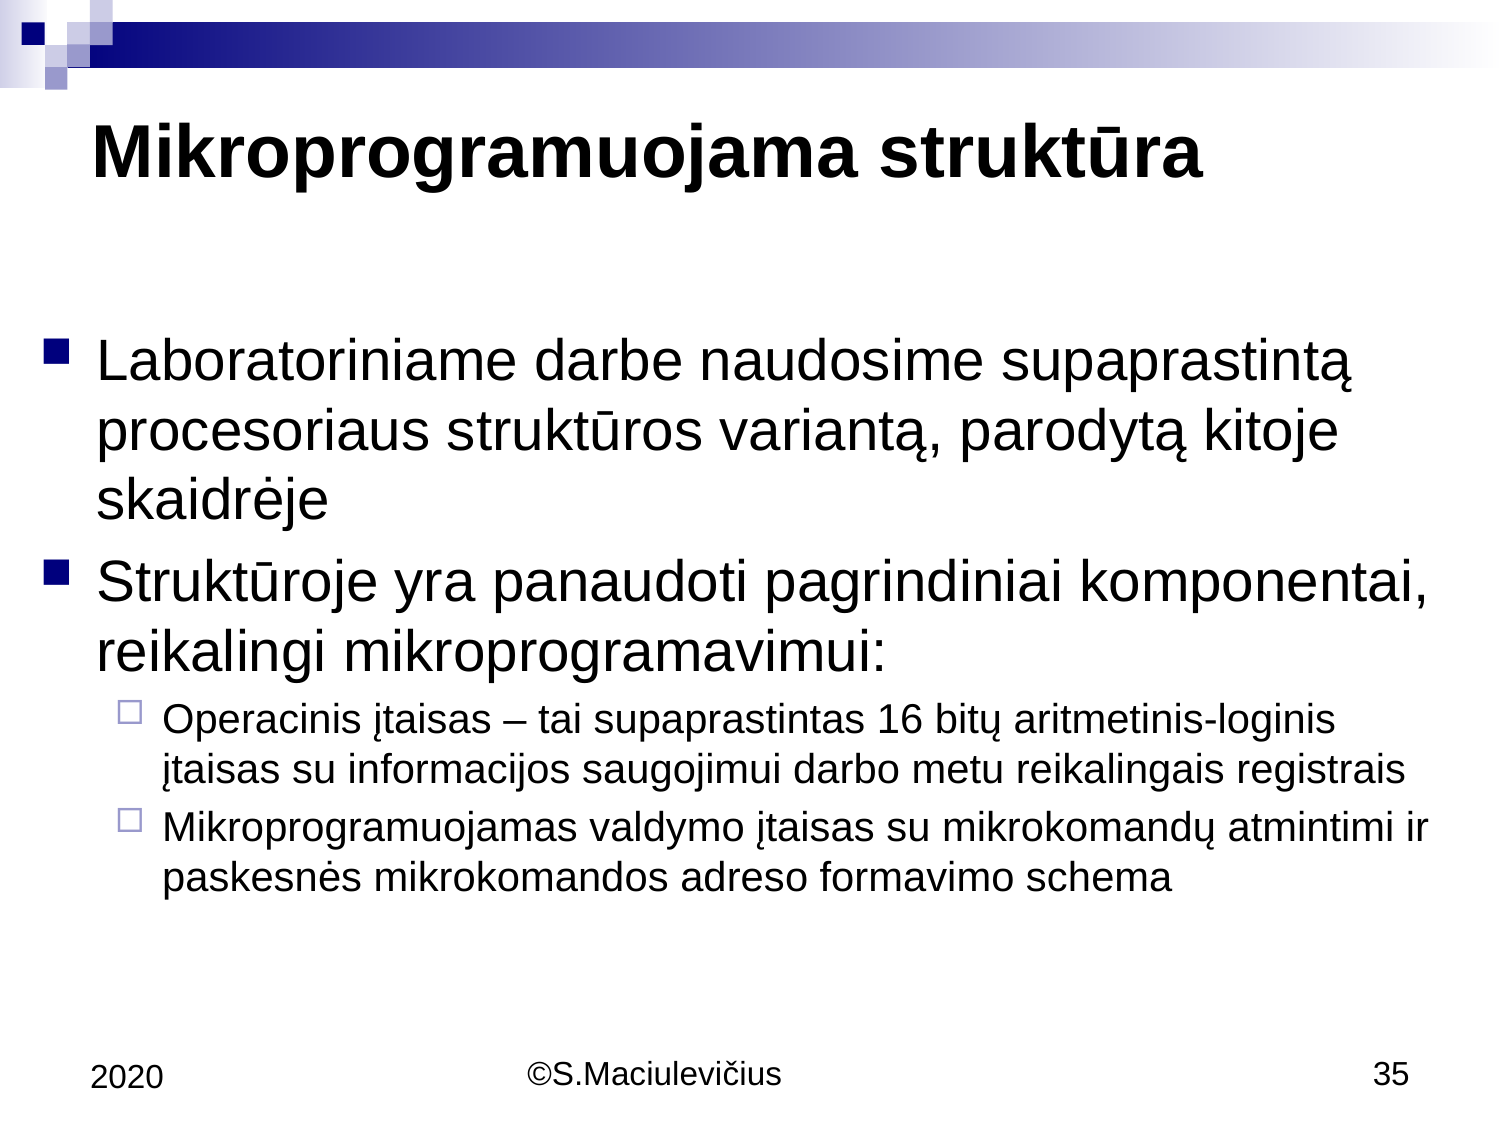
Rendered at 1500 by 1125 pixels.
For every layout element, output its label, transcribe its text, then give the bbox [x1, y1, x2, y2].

title Mikroprogramuojama struktūra [76, 86, 1427, 208]
footer ©S.Maciulevičius [512, 1024, 988, 1101]
list Laboratoriniame darbe naudosime supaprastintą procesoriaus struktūros variantą, parodytą kitoje skaidrėje Struktūroje yra panaudoti pagrindiniai komponentai, reikalingi mikroprogramavimui: Operacinis įtaisas – tai supaprastintas 16 bitų aritmetinis-loginis įtaisas su informacijos saugojimui darbo metu reikalingais registrais Mikroprogramuojamas valdymo įtaisas su mikrokomandų atmintimi ir paskesnės mikrokomandos adreso formavimo schema [25, 314, 1479, 990]
slide_number 2020 [74, 1024, 426, 1103]
slide_number 35 [1074, 1024, 1426, 1101]
